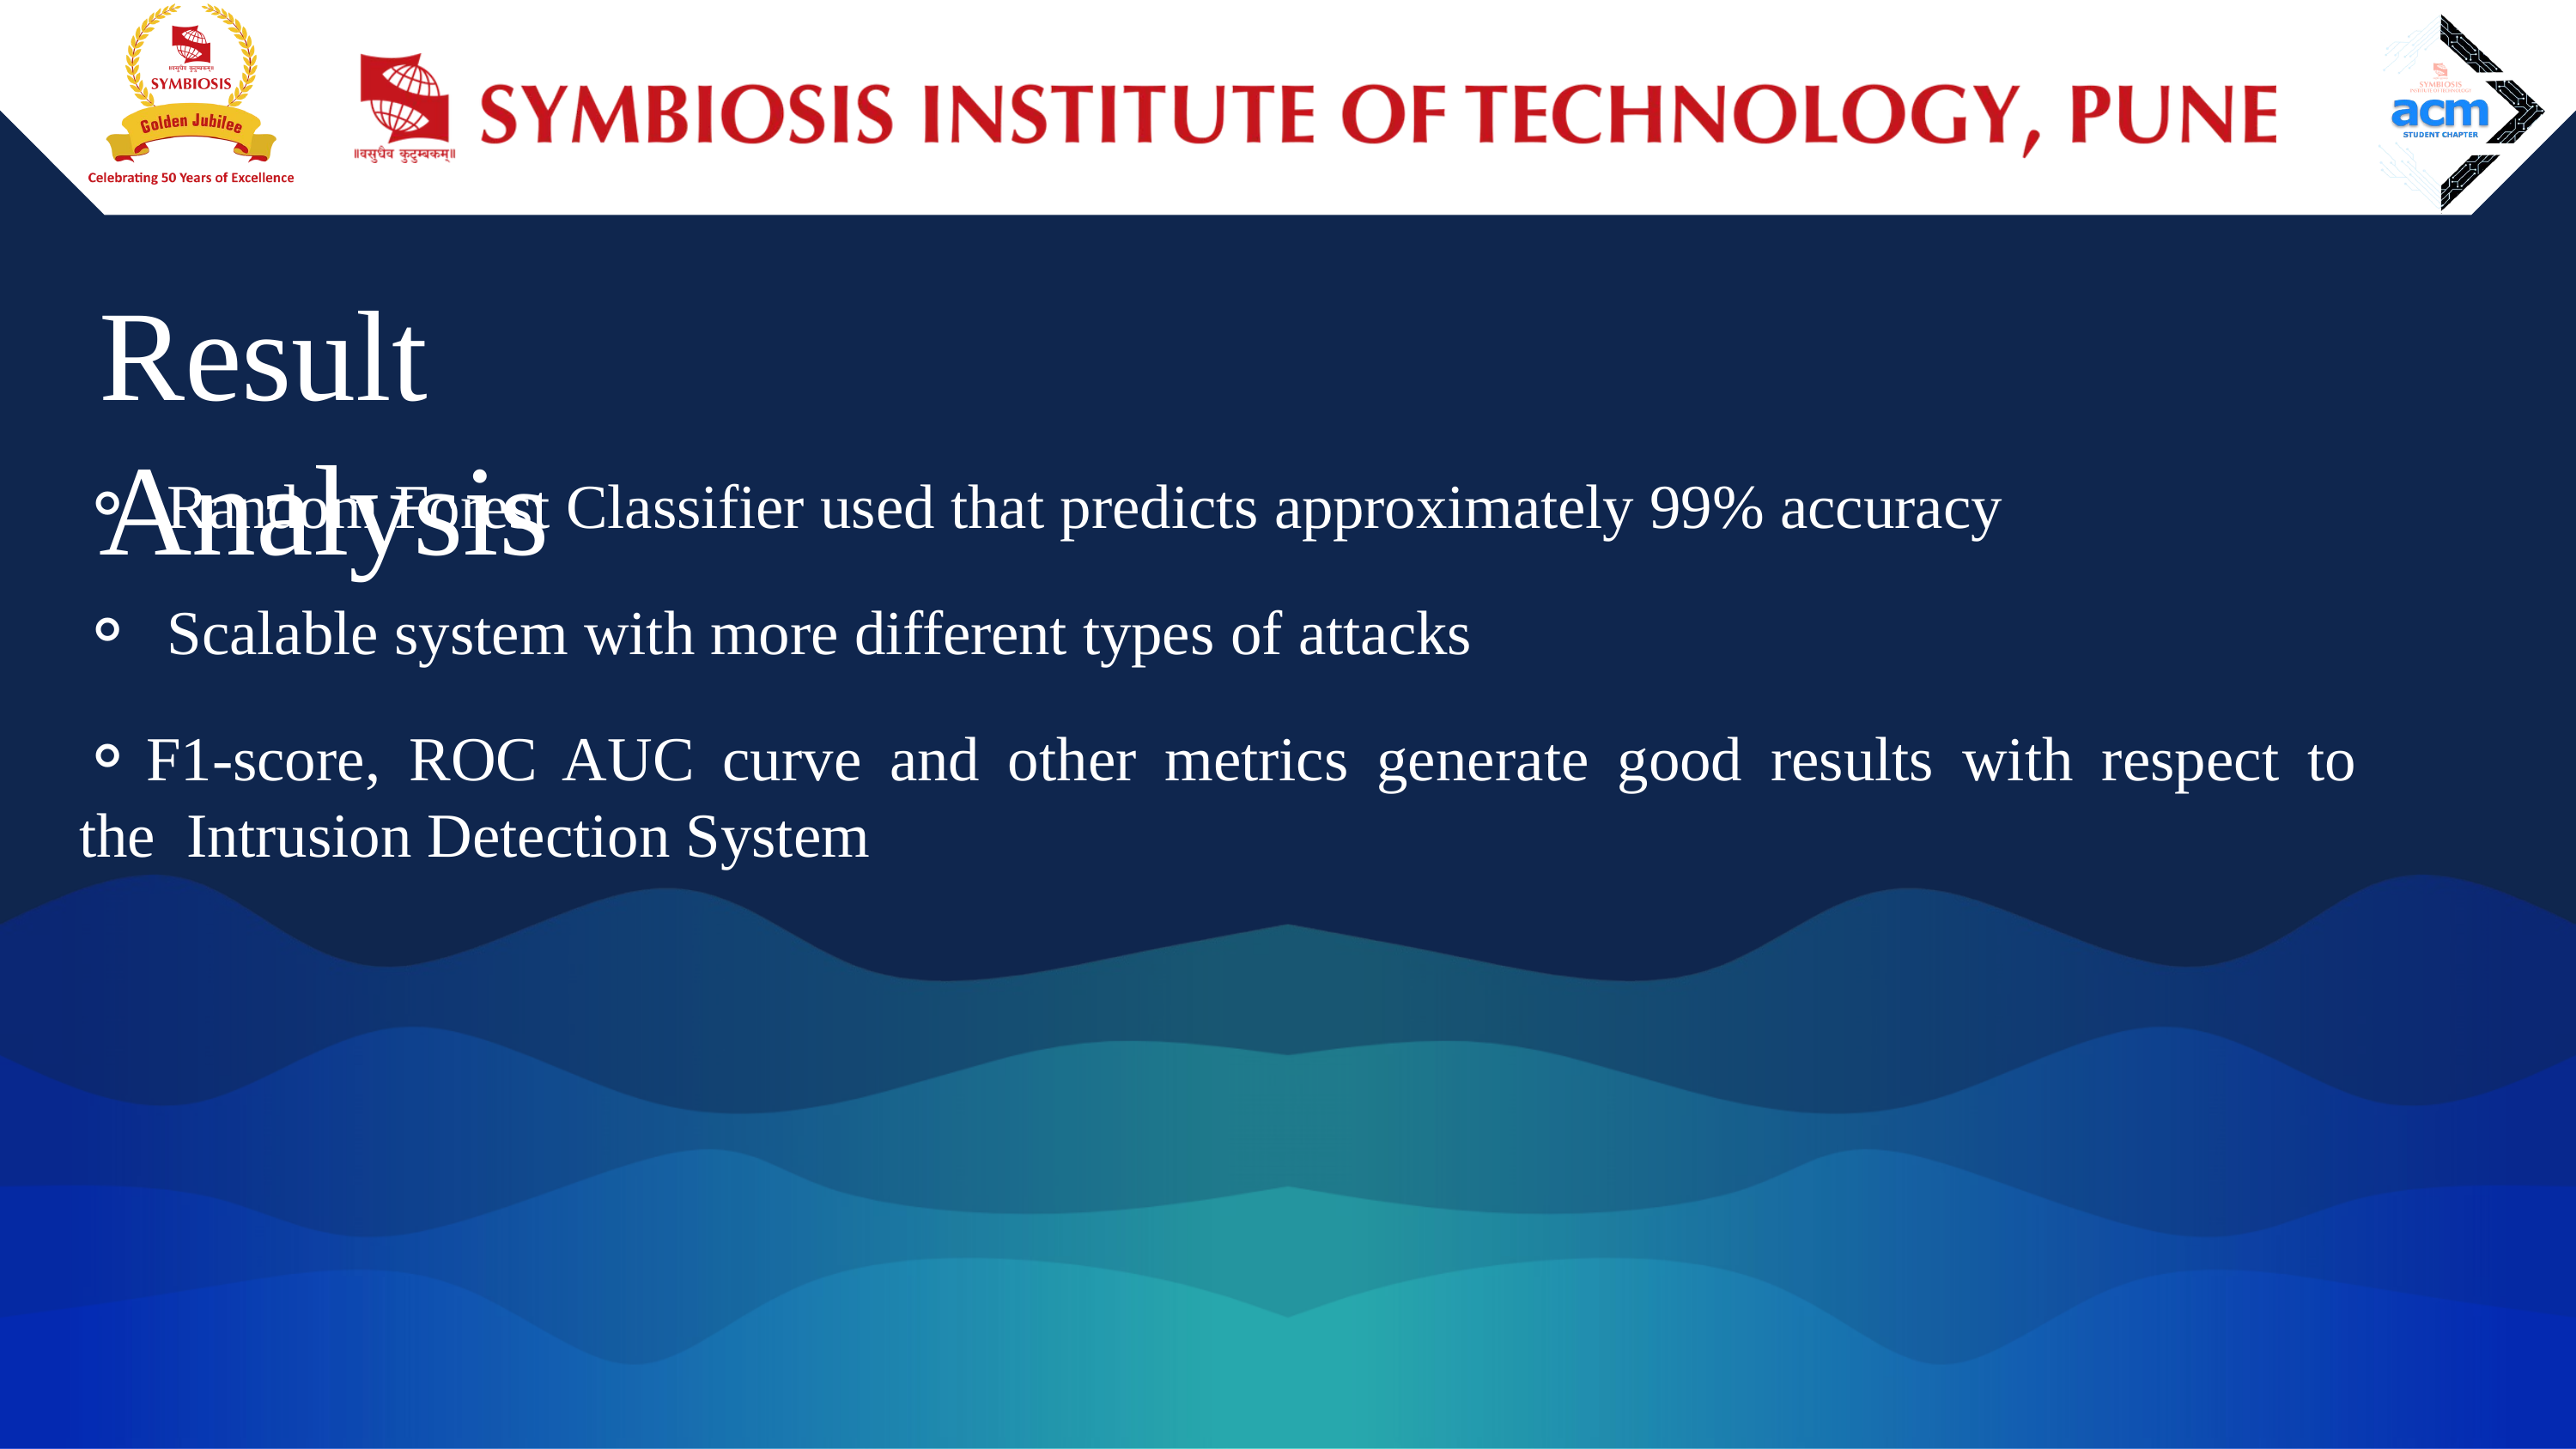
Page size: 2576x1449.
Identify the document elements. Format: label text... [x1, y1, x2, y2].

picture [355, 53, 2276, 163]
list ⚬ Random Forest Classifier used that predicts approximately 99% accuracy ⚬ Scalable system with more different types of attacks ⚬ F1-score, ROC AUC curve and other metrics generate good results with respect to the Intrusion Detection System [77, 413, 2461, 871]
title Result Analysis [97, 270, 905, 413]
picture [0, 873, 2576, 1449]
picture [88, 3, 294, 185]
picture [2338, 3, 2555, 215]
